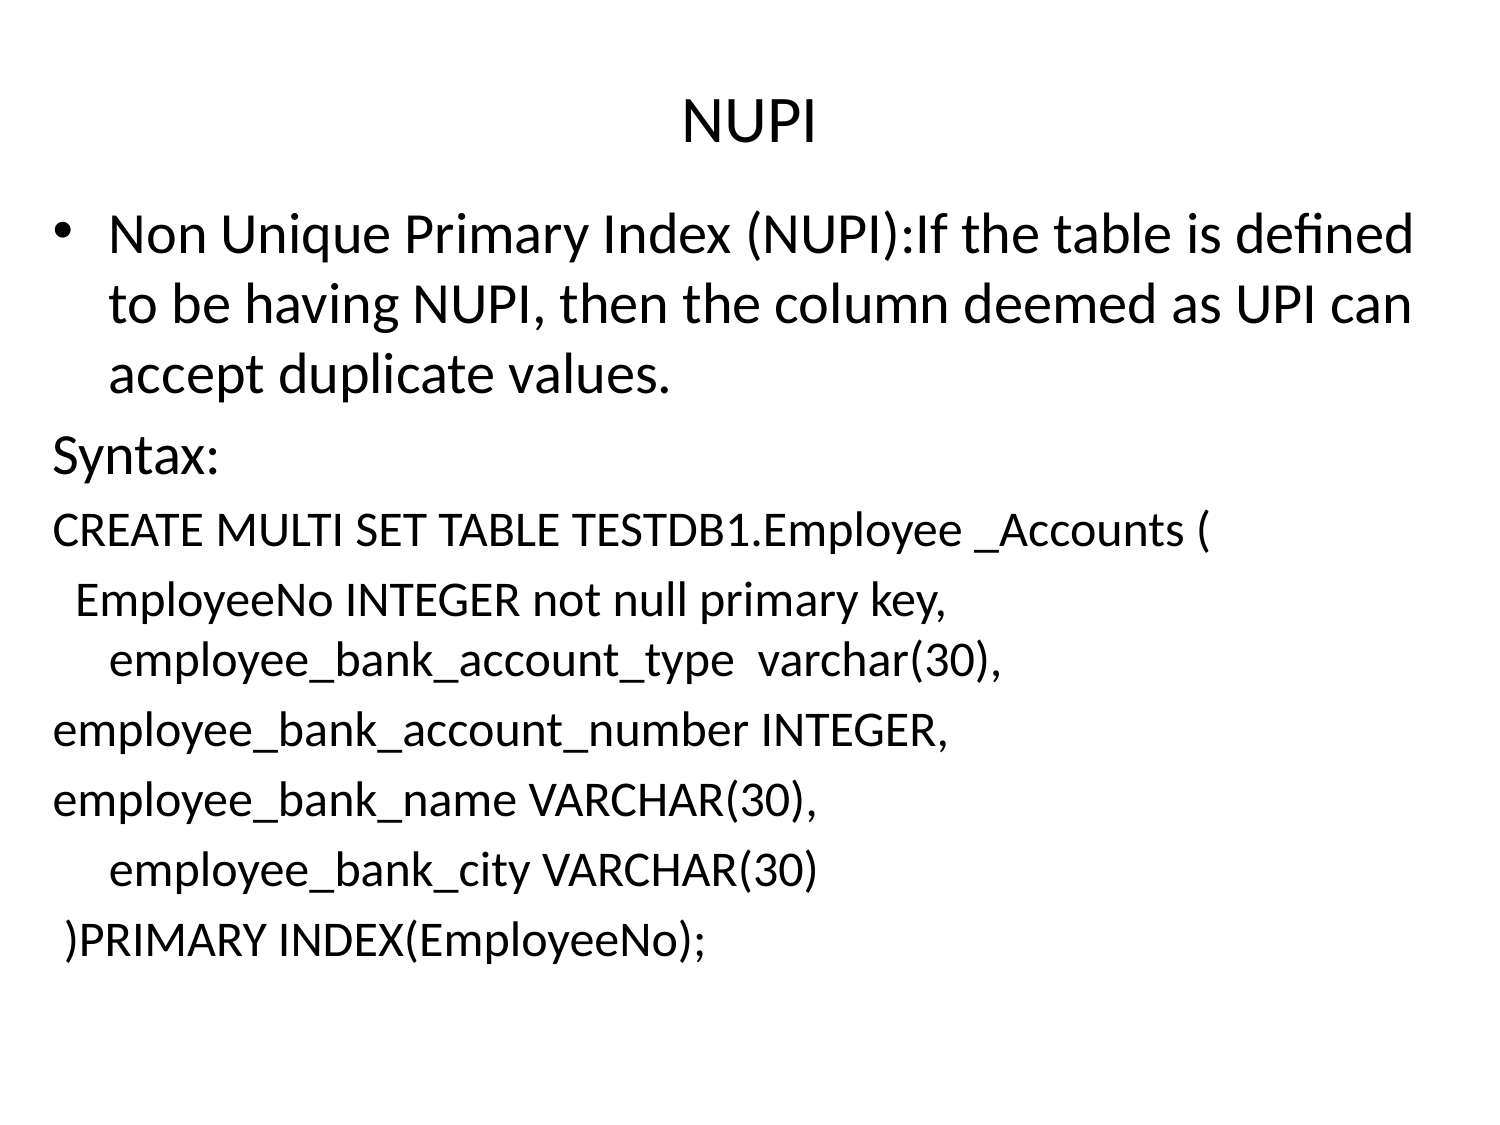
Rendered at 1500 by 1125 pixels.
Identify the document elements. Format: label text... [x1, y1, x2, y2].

title NUPI [75, 45, 1425, 187]
list Non Unique Primary Index (NUPI):If the table is defined to be having NUPI, then the column deemed as UPI can accept duplicate values. Syntax: CREATE MULTI SET TABLE TESTDB1.Employee _Accounts ( EmployeeNo INTEGER not null primary key, employee_bank_account_type varchar(30), employee_bank_account_number INTEGER, employee_bank_name VARCHAR(30), employee_bank_city VARCHAR(30) )PRIMARY INDEX(EmployeeNo); [37, 187, 1463, 1075]
